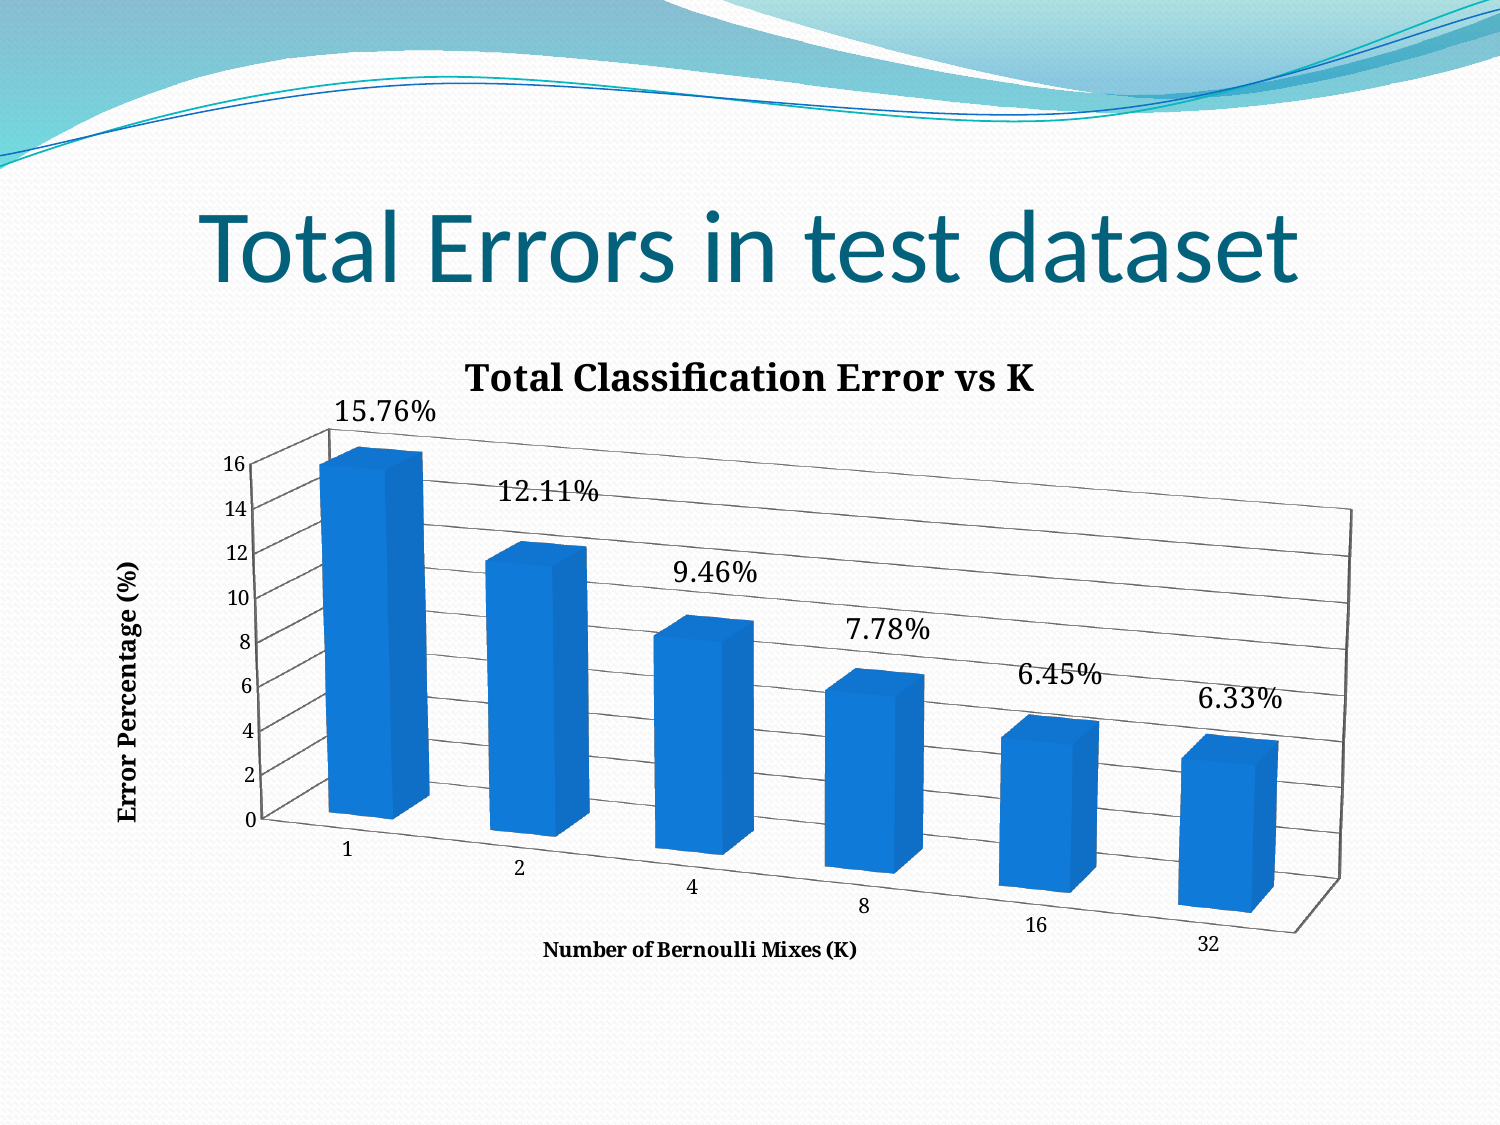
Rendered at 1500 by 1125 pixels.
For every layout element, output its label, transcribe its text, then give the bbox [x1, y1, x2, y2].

chart [74, 317, 1426, 1038]
title Total Errors in test dataset [75, 115, 1425, 303]
